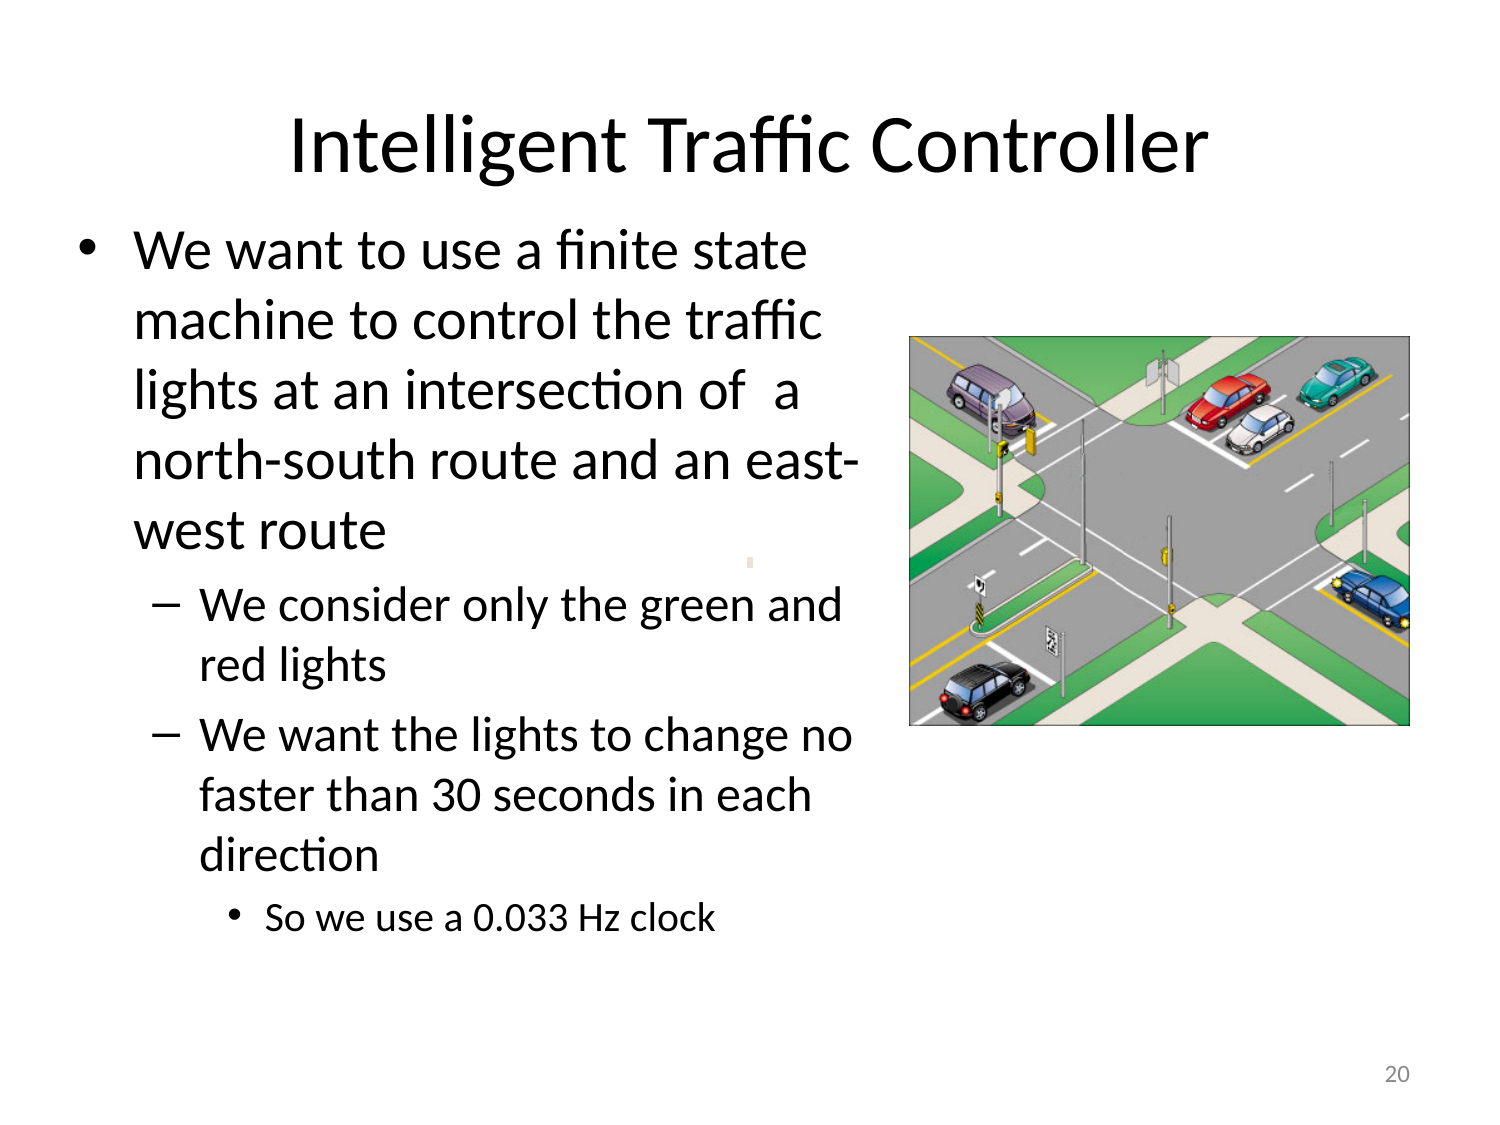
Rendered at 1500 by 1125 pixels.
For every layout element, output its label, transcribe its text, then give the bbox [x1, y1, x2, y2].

list We want to use a finite state machine to control the traffic lights at an intersection of a north-south route and an east-west route We consider only the green and red lights We want the lights to change no faster than 30 seconds in each direction So we use a 0.033 Hz clock [62, 203, 890, 975]
title Intelligent Traffic Controller [75, 45, 1425, 233]
picture [908, 336, 1410, 726]
picture [747, 557, 753, 568]
slide_number 20 [1074, 1042, 1425, 1103]
